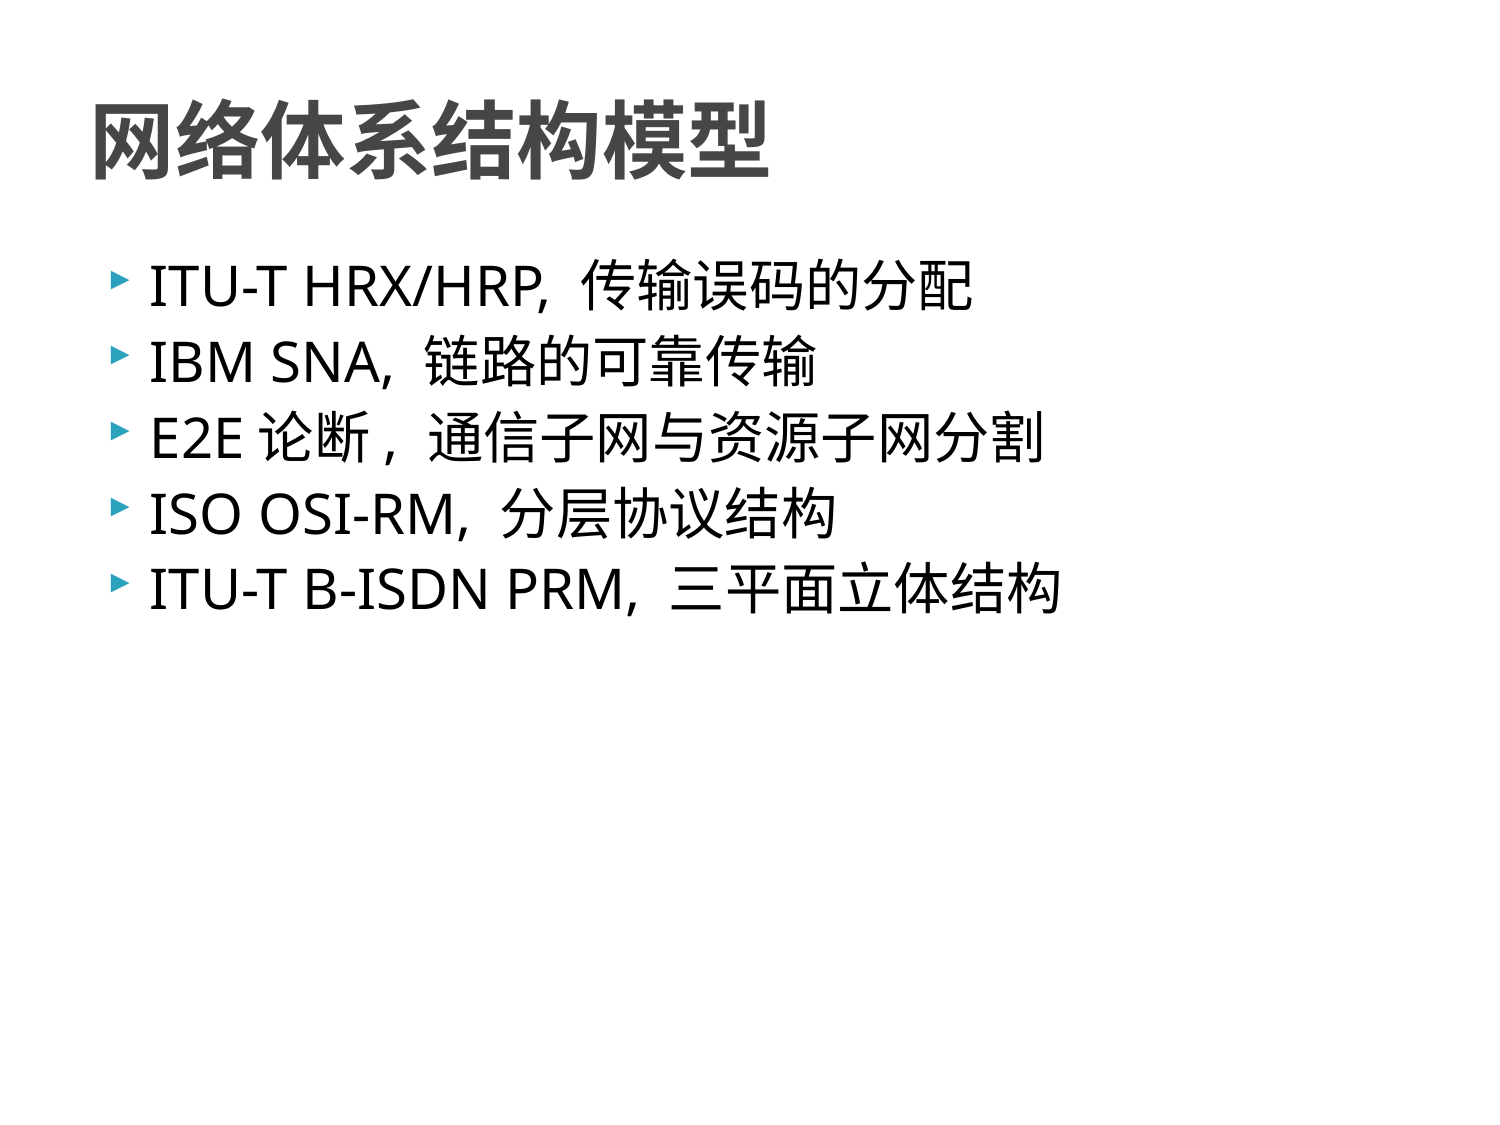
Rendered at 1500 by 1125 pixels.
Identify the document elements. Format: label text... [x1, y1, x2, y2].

title 网络体系结构模型 [75, 45, 1425, 233]
list ITU-T HRX/HRP, 传输误码的分配 IBM SNA, 链路的可靠传输 E2E论断, 通信子网与资源子网分割 ISO OSI-RM, 分层协议结构 ITU-T B-ISDN PRM, 三平面立体结构 [75, 243, 1425, 986]
